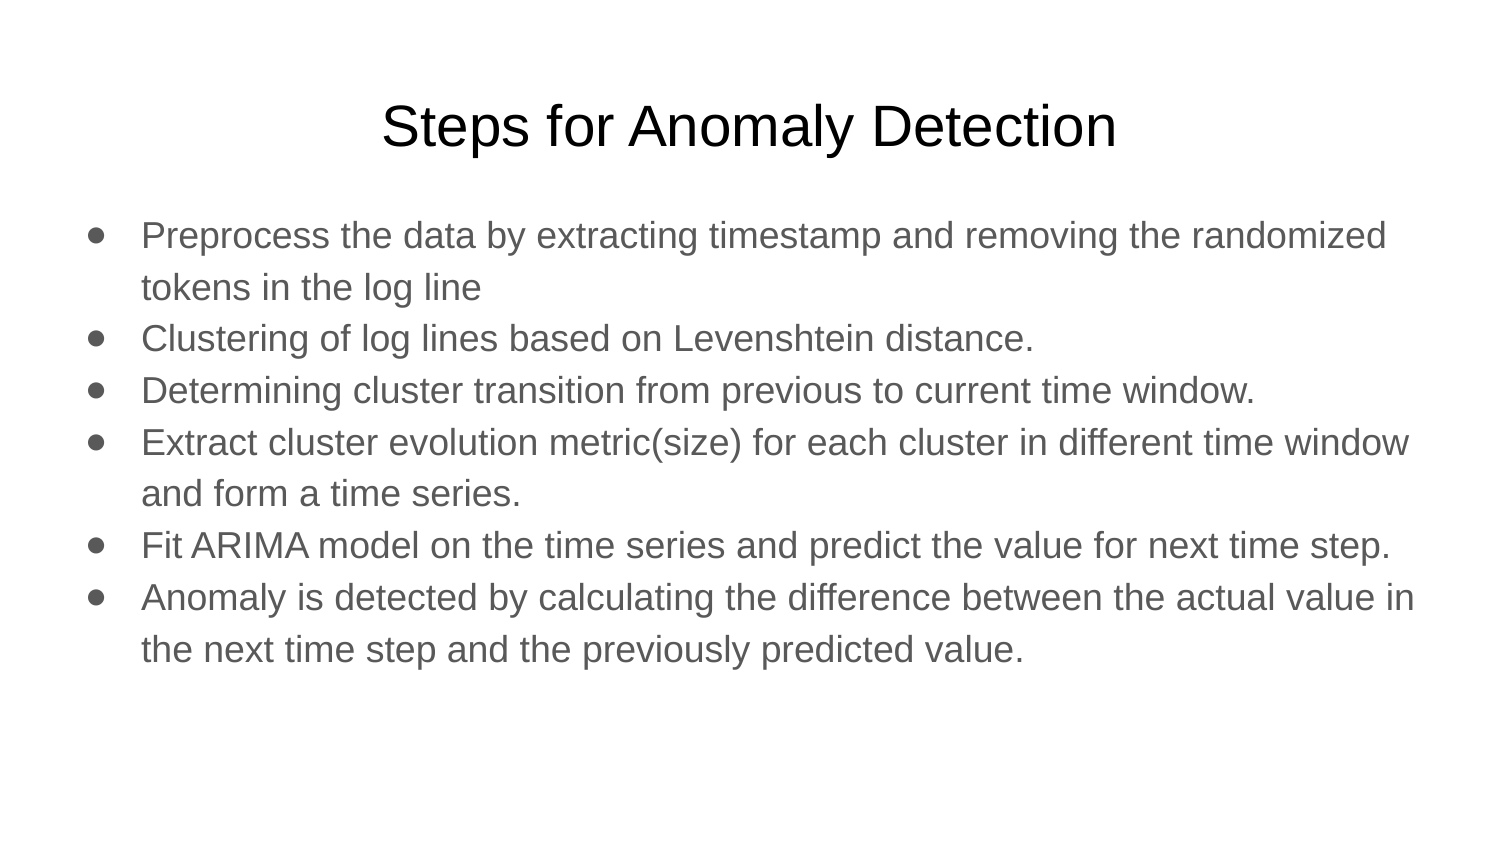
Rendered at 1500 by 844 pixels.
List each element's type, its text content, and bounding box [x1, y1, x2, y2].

title Steps for Anomaly Detection [51, 72, 1449, 167]
list Preprocess the data by extracting timestamp and removing the randomized tokens in the log line Clustering of log lines based on Levenshtein distance. Determining cluster transition from previous to current time window. Extract cluster evolution metric(size) for each cluster in different time window and form a time series. Fit ARIMA model on the time series and predict the value for next time step. Anomaly is detected by calculating the difference between the actual value in the next time step and the previously predicted value. [51, 189, 1449, 750]
